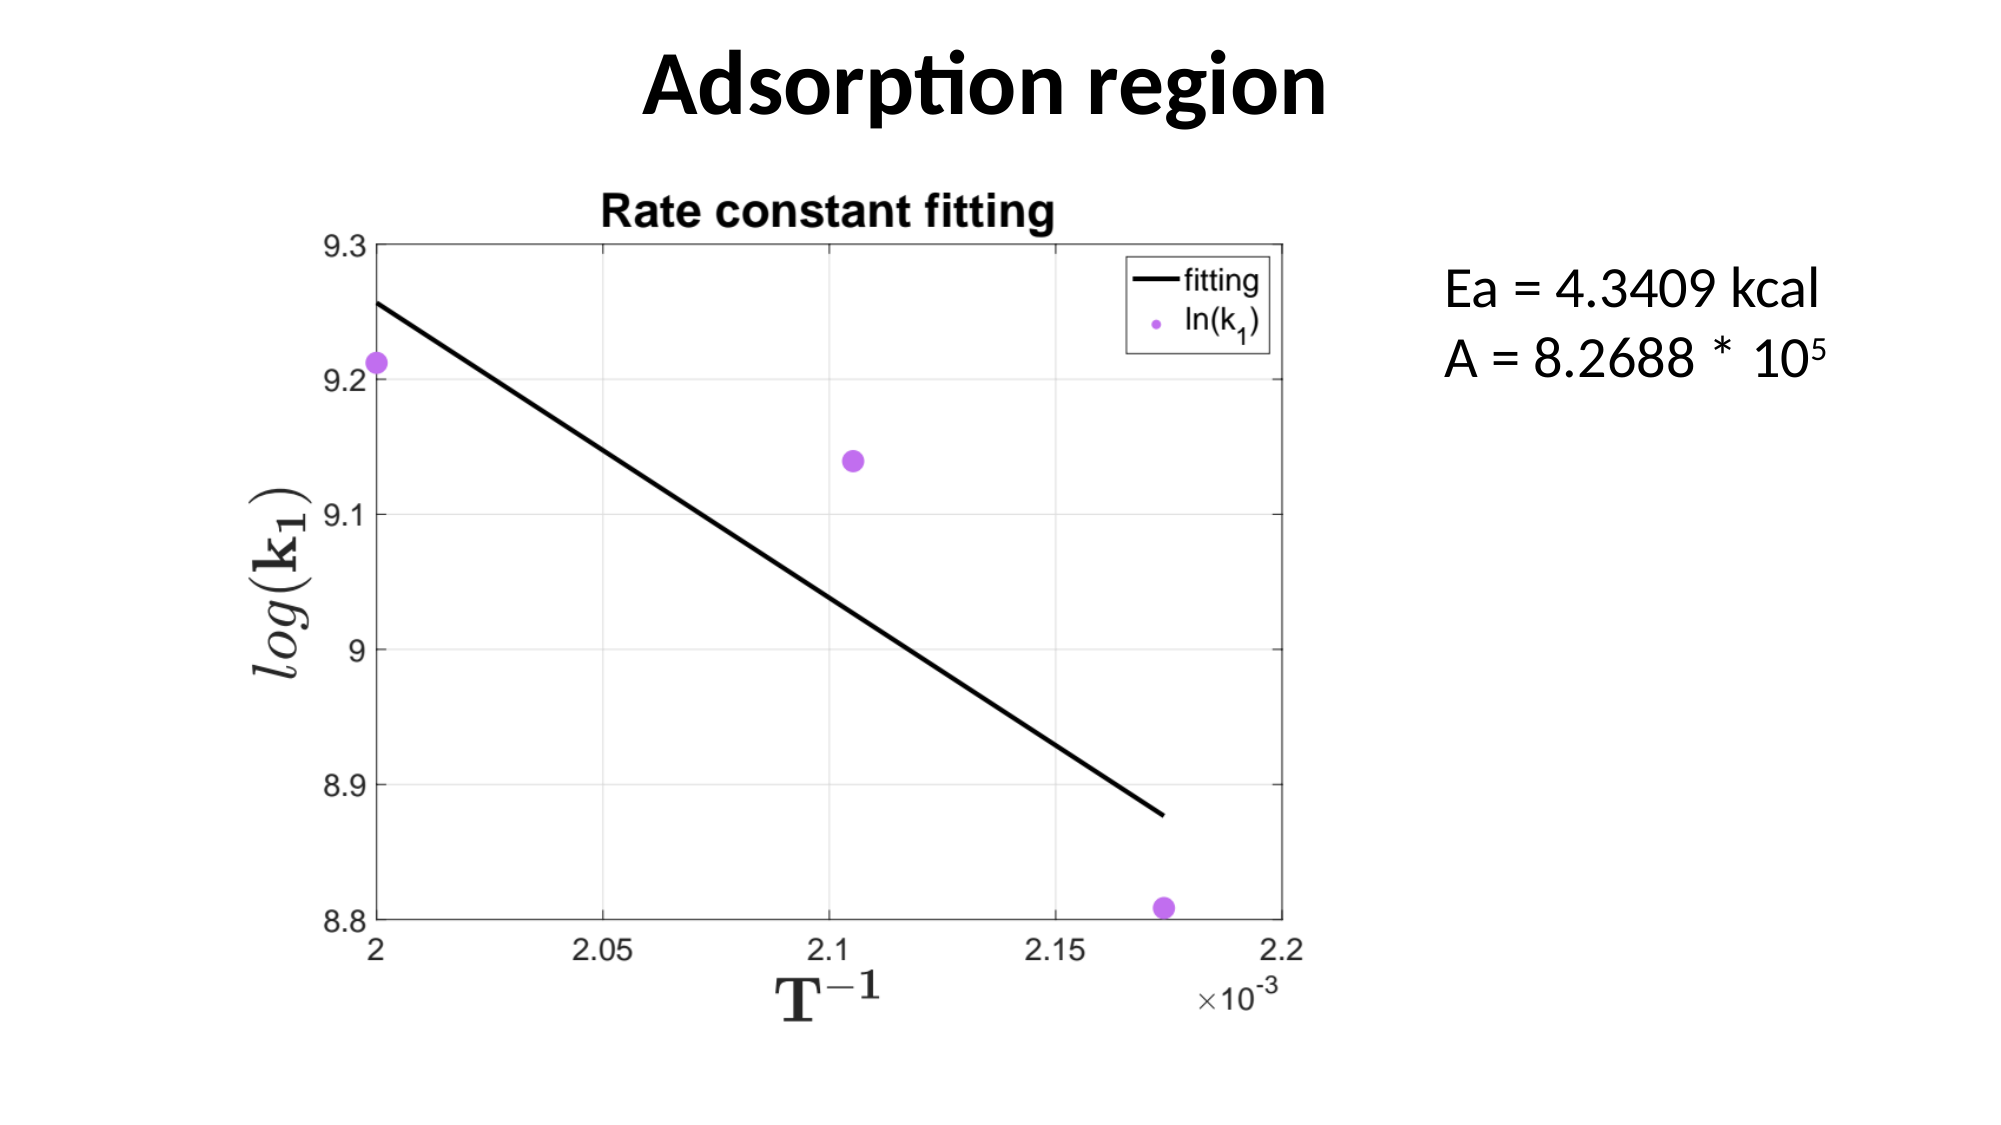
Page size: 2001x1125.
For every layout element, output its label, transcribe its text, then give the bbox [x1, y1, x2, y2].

text_box Ea = 4.3409 kcal A = 8.2688 * 105 [1429, 242, 1901, 397]
picture [225, 175, 1391, 1041]
subtitle Adsorption region [225, 28, 1726, 229]
